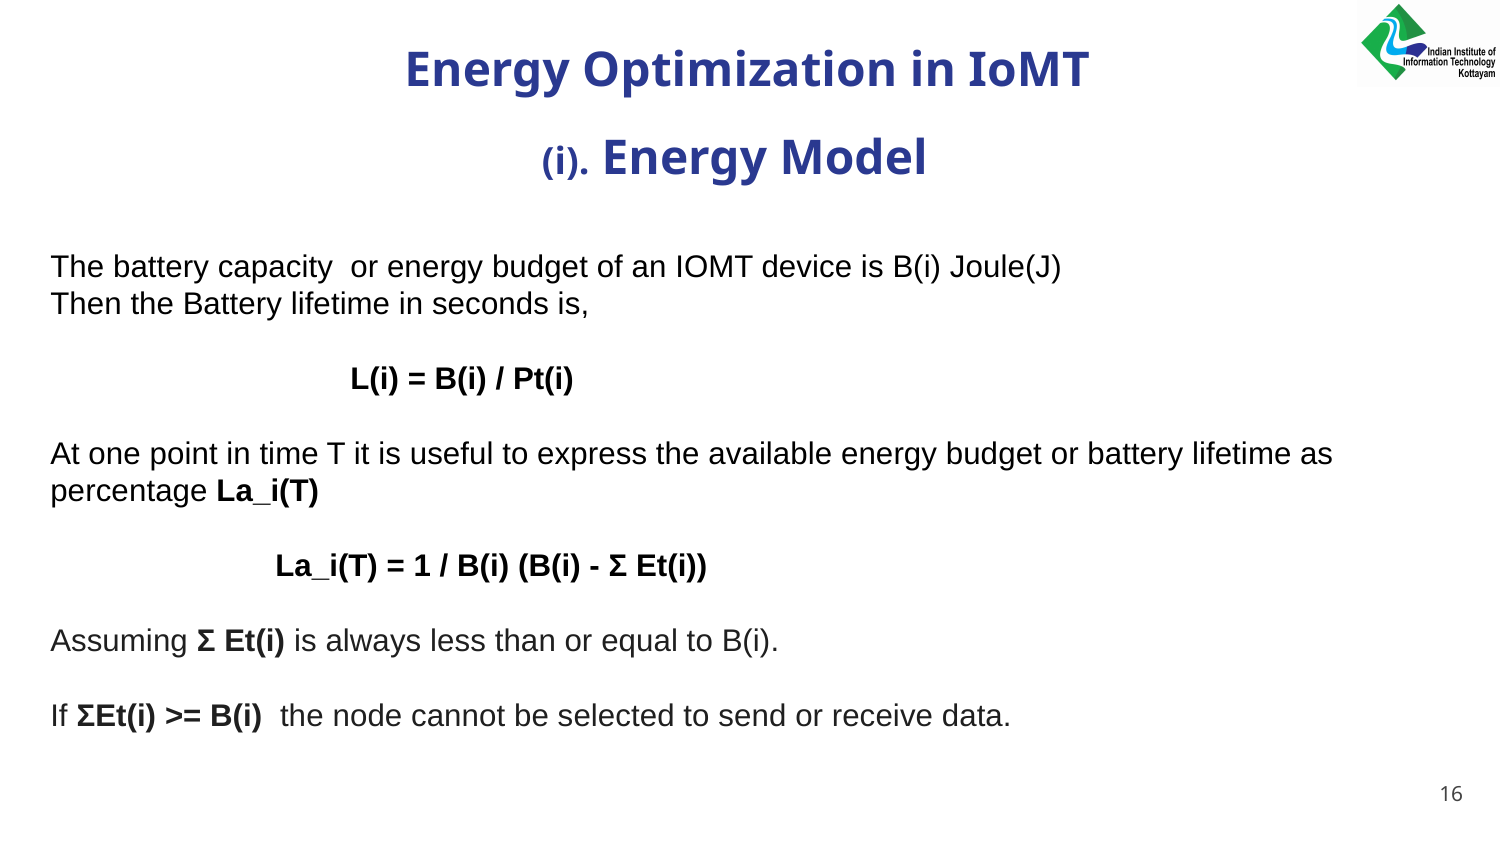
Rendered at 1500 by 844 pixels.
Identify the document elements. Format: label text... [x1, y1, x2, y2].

picture [1357, 0, 1500, 87]
text_box The battery capacity or energy budget of an IOMT device is B(i) Joule(J) Then the Battery lifetime in seconds is, L(i) = B(i) / Pt(i) At one point in time T it is useful to express the available energy budget or battery lifetime as percentage La_i(T) La_i(T) = 1 / B(i) (B(i) - Σ Et(i)) Assuming Σ Et(i) is always less than or equal to B(i). If ΣEt(i) >= B(i) the node cannot be selected to send or receive data. [35, 230, 1478, 828]
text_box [70, 23, 1441, 201]
